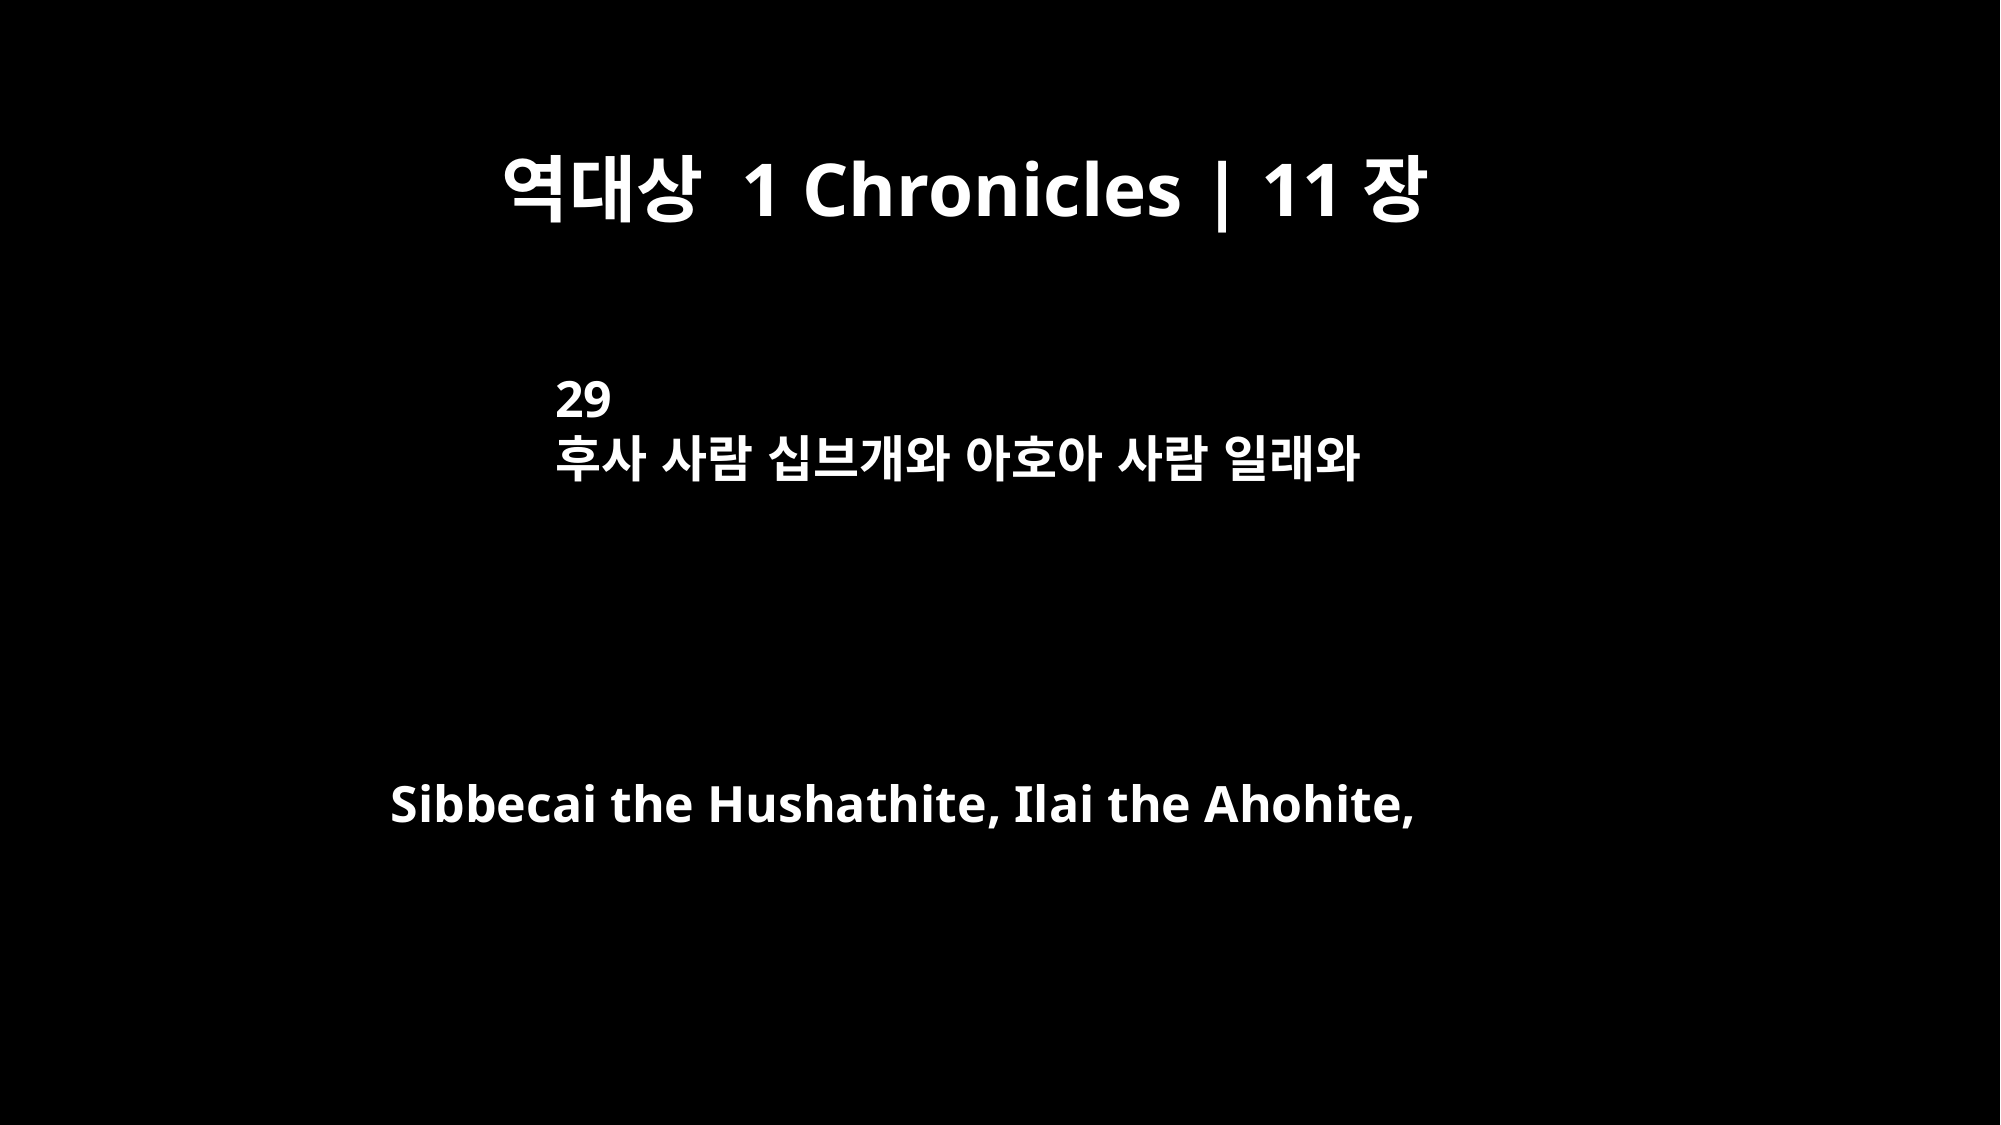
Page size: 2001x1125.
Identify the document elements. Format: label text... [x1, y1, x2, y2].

text_box 29 후사 사람 십브개와 아호아 사람 일래와 [540, 359, 1377, 495]
text_box Sibbecai the Hushathite, Ilai the Ahohite, [375, 764, 1432, 840]
text_box 역대상 1 Chronicles | 11장 [487, 136, 1445, 239]
